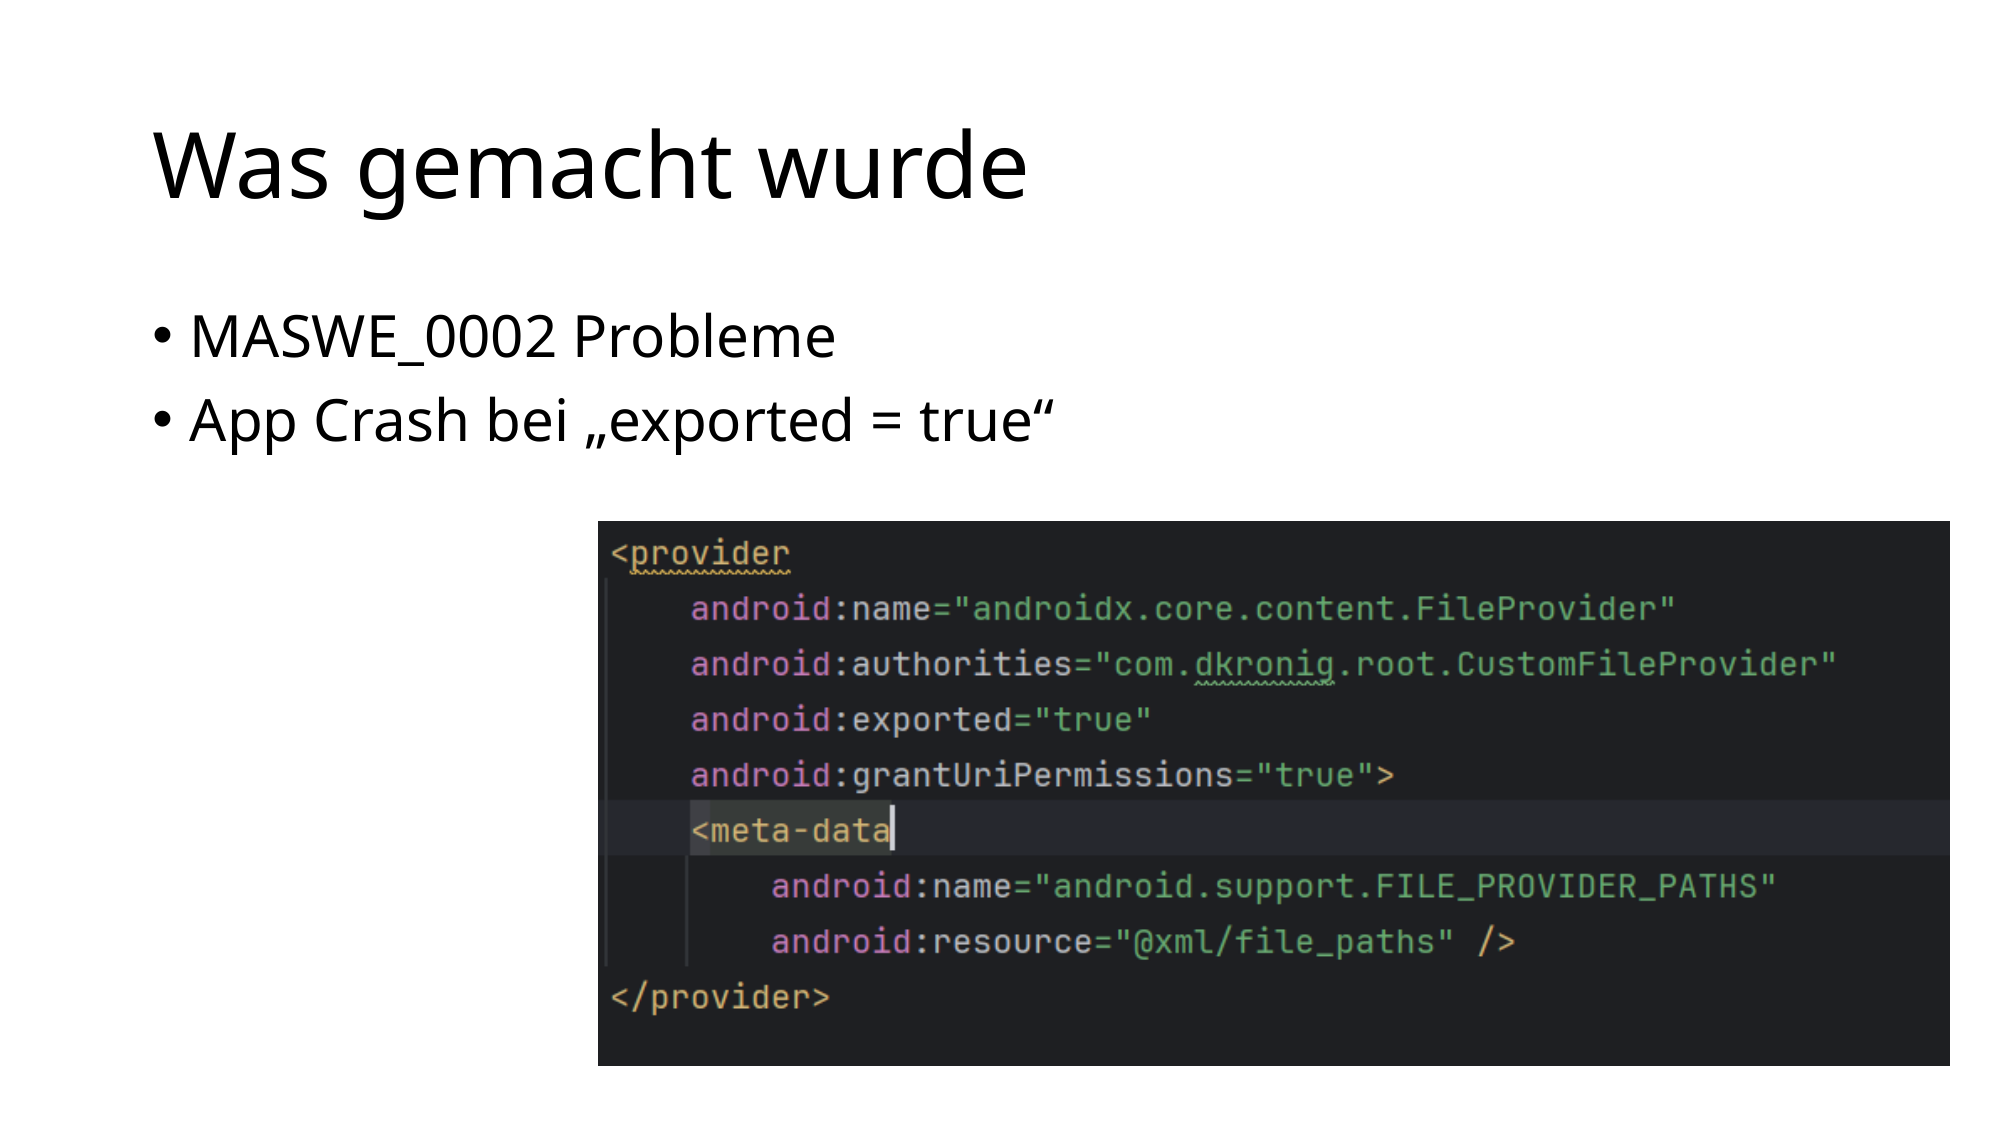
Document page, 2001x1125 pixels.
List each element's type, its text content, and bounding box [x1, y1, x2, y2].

title Was gemacht wurde [137, 59, 1863, 278]
list MASWE_0002 Probleme App Crash bei „exported = true“ [137, 299, 1863, 1014]
picture [598, 520, 1951, 1066]
